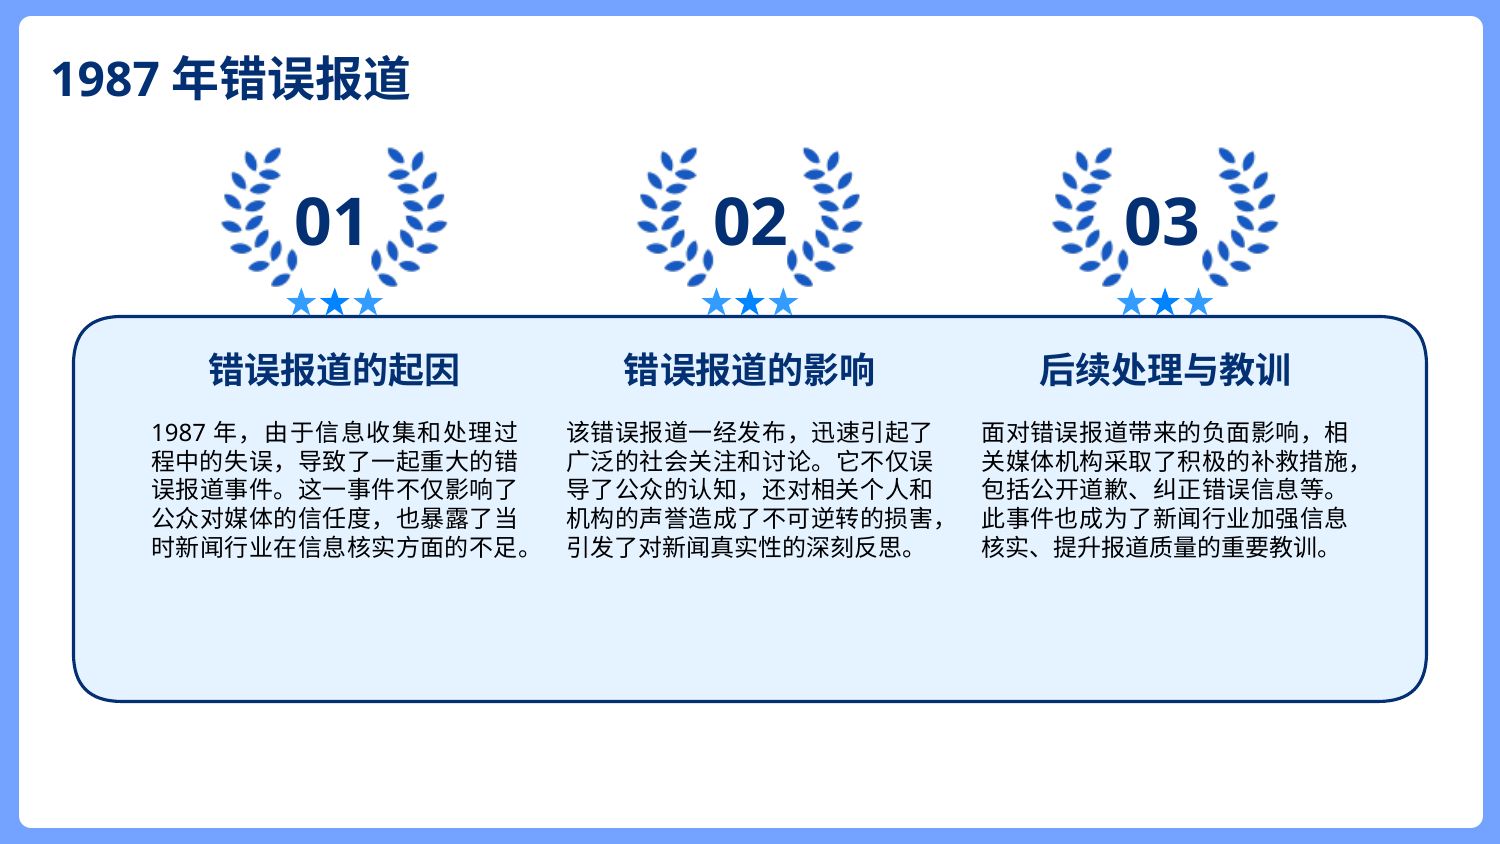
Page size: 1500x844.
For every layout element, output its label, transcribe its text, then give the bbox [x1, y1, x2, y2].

text_box [286, 293, 317, 316]
text_box [73, 316, 1427, 702]
picture [0, 0, 1500, 844]
text_box 错误报道的起因 [135, 331, 535, 401]
text_box [1183, 293, 1214, 316]
text_box [701, 293, 732, 316]
text_box 该错误报道一经发布，迅速引起了广泛的社会关注和讨论。它不仅误导了公众的认知，还对相关个人和机构的声誉造成了不可逆转的损害，引发了对新闻真实性的深刻反思。 [550, 401, 950, 577]
text_box [319, 293, 350, 316]
text_box 错误报道的影响 [550, 331, 950, 401]
text_box [735, 293, 765, 316]
text_box [1116, 293, 1147, 316]
text_box 面对错误报道带来的负面影响，相关媒体机构采取了积极的补救措施，包括公开道歉、纠正错误信息等。此事件也成为了新闻行业加强信息核实、提升报道质量的重要教训。 [965, 401, 1365, 577]
text_box 1987年错误报道 [34, 25, 1368, 122]
text_box [768, 293, 799, 316]
text_box 后续处理与教训 [965, 331, 1365, 401]
text_box [1150, 293, 1180, 316]
text_box [353, 293, 384, 316]
text_box 1987年，由于信息收集和处理过程中的失误，导致了一起重大的错误报道事件。这一事件不仅影响了公众对媒体的信任度，也暴露了当时新闻行业在信息核实方面的不足。 [135, 401, 535, 577]
